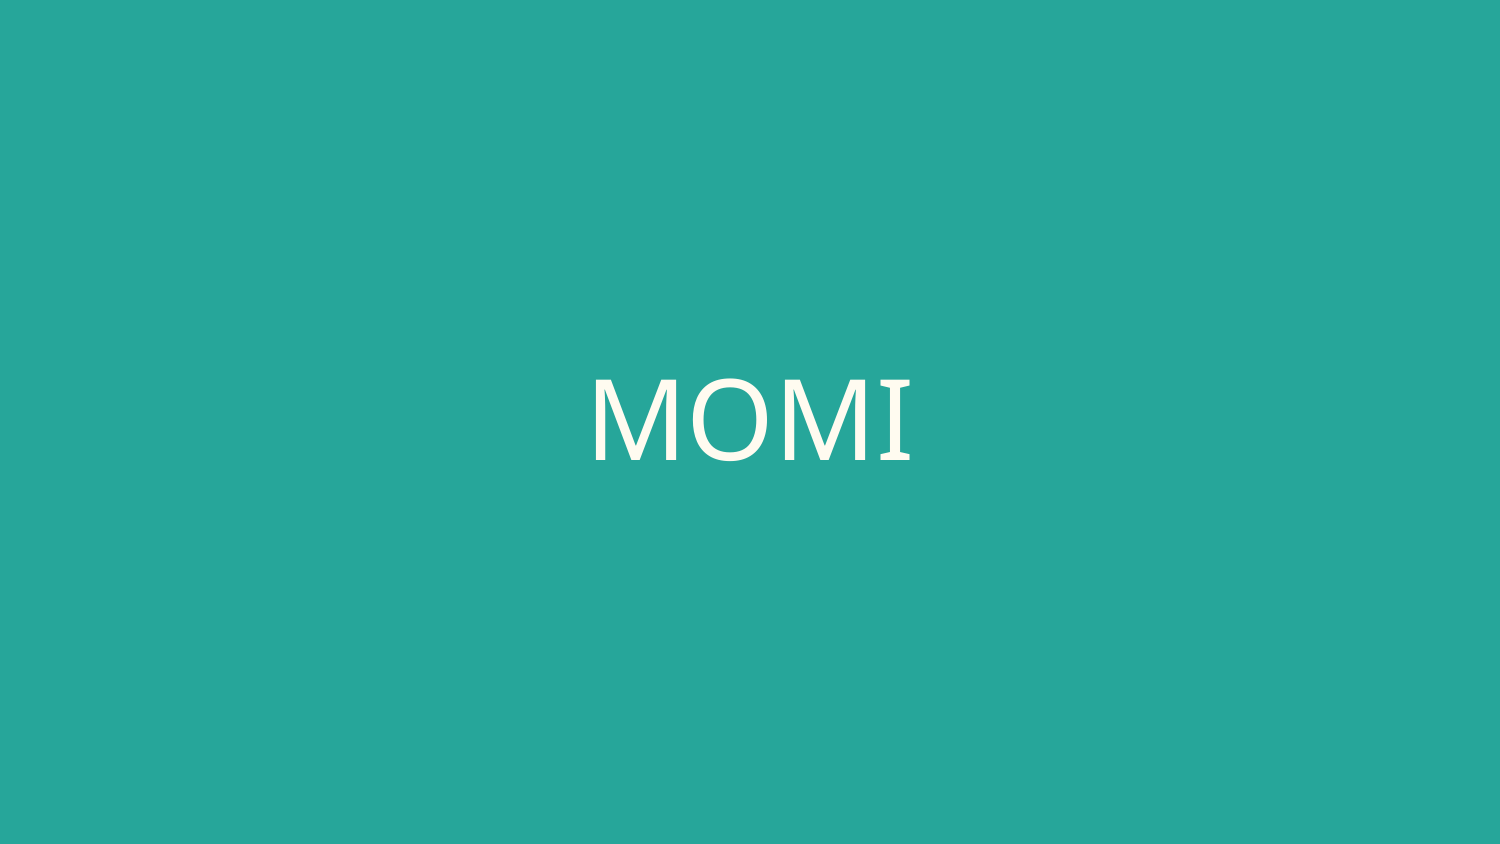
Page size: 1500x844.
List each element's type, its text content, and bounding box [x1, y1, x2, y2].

title MOMI [545, 345, 955, 498]
